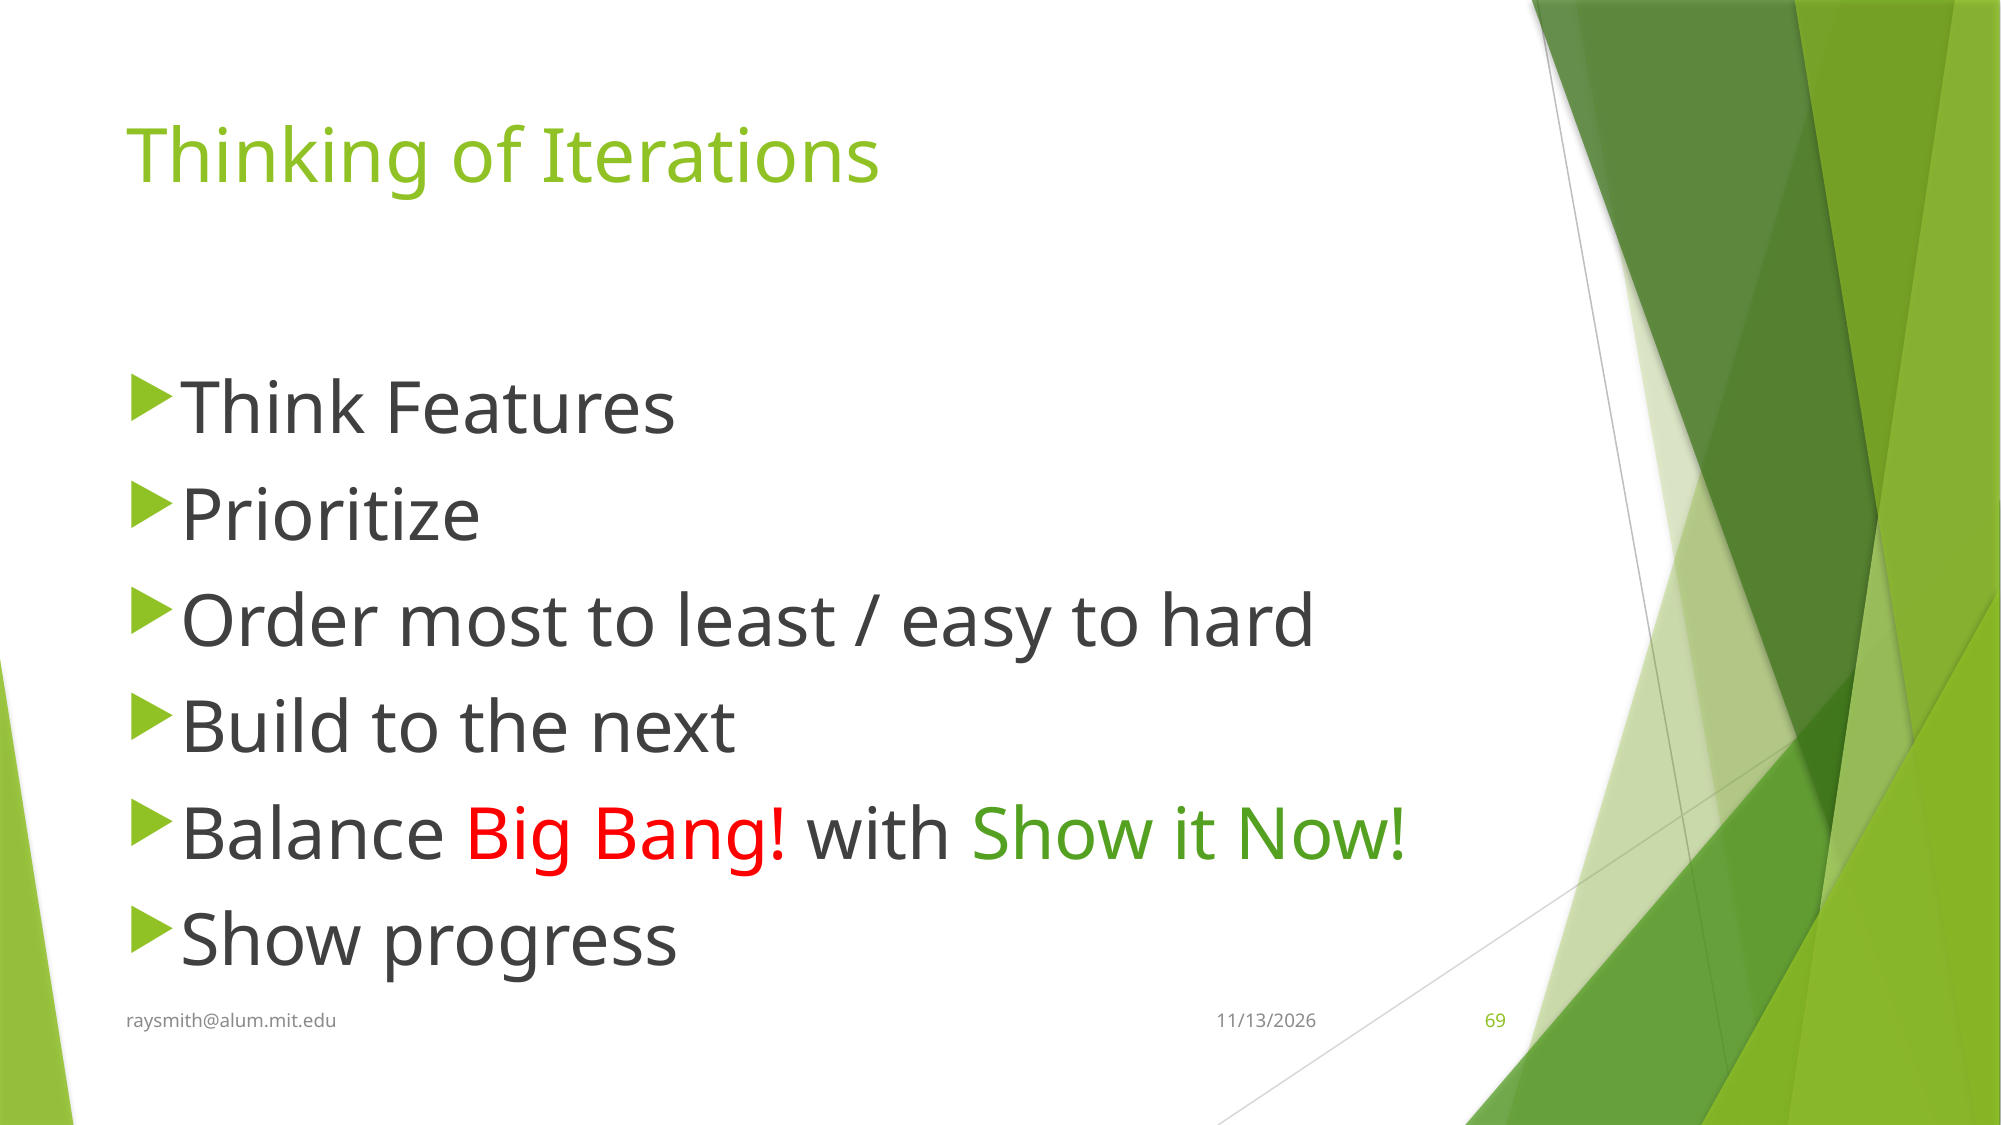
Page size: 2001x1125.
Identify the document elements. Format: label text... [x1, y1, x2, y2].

list Think Features Prioritize Order most to least / easy to hard Build to the next Balance Big Bang! with Show it Now! Show progress [111, 354, 1522, 992]
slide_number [1181, 991, 1332, 1051]
title Thinking of Iterations [111, 99, 1522, 317]
footer raysmith@alum.mit.edu [111, 991, 1145, 1051]
slide_number 69 [1409, 991, 1522, 1051]
